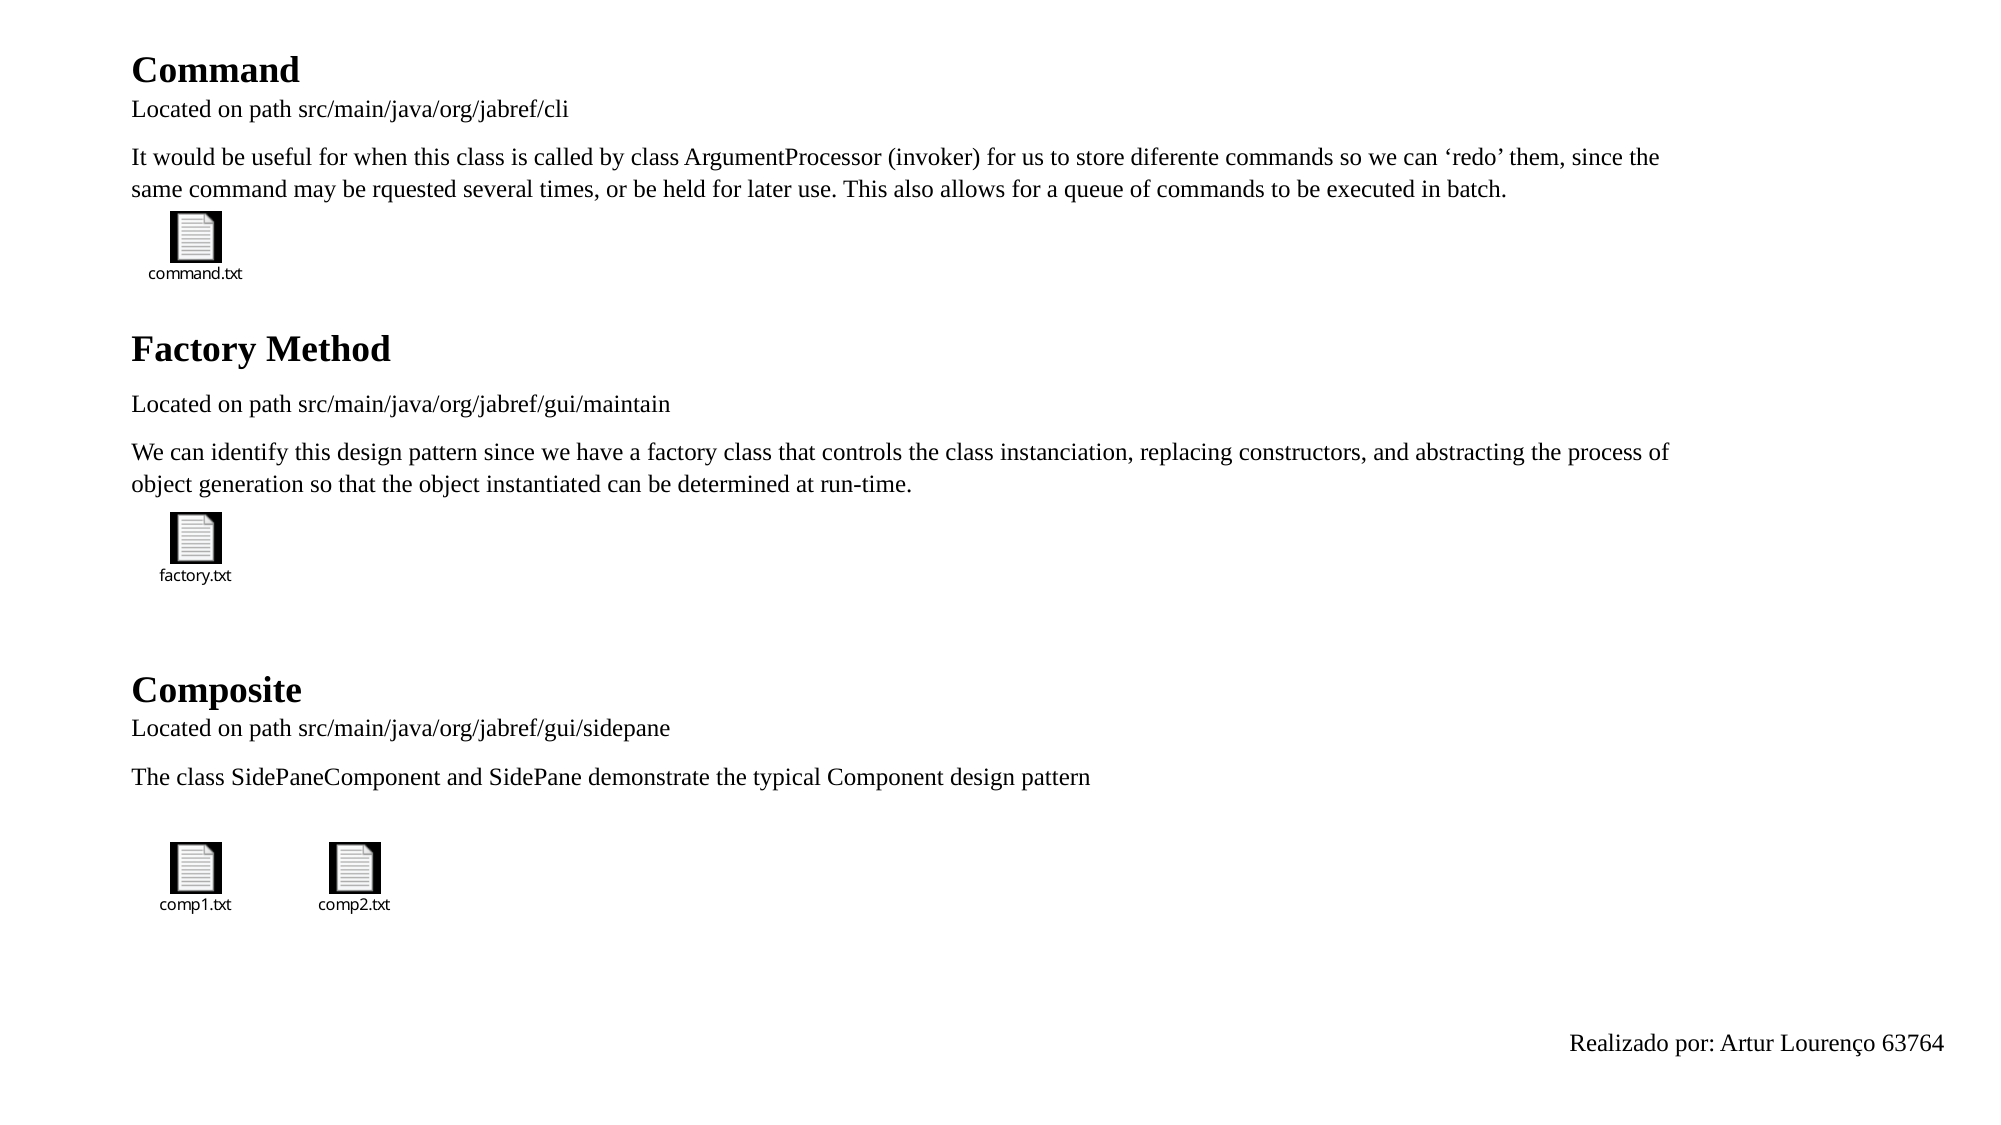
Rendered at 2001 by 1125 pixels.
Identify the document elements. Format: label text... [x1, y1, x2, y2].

text_box Realizado por: Artur Lourenço 63764 [1554, 1018, 2000, 1064]
text_box Command Located on path src/main/java/org/jabref/cli It would be useful for when this class is called by class ArgumentProcessor (invoker) for us to store diferente commands so we can ‘redo’ them, since the same command may be rquested several times, or be held for later use. This also allows for a queue of commands to be executed in batch. [116, 37, 1678, 210]
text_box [116, 210, 276, 313]
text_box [116, 841, 275, 944]
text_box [116, 511, 276, 614]
text_box Factory Method Located on path src/main/java/org/jabref/gui/maintain We can identify this design pattern since we have a factory class that controls the class instanciation, replacing constructors, and abstracting the process of object generation so that the object instantiated can be determined at run-time. [116, 312, 1711, 506]
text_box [275, 841, 435, 944]
text_box Composite Located on path src/main/java/org/jabref/gui/sidepane The class SidePaneComponent and SidePane demonstrate the typical Component design pattern [116, 657, 1423, 798]
